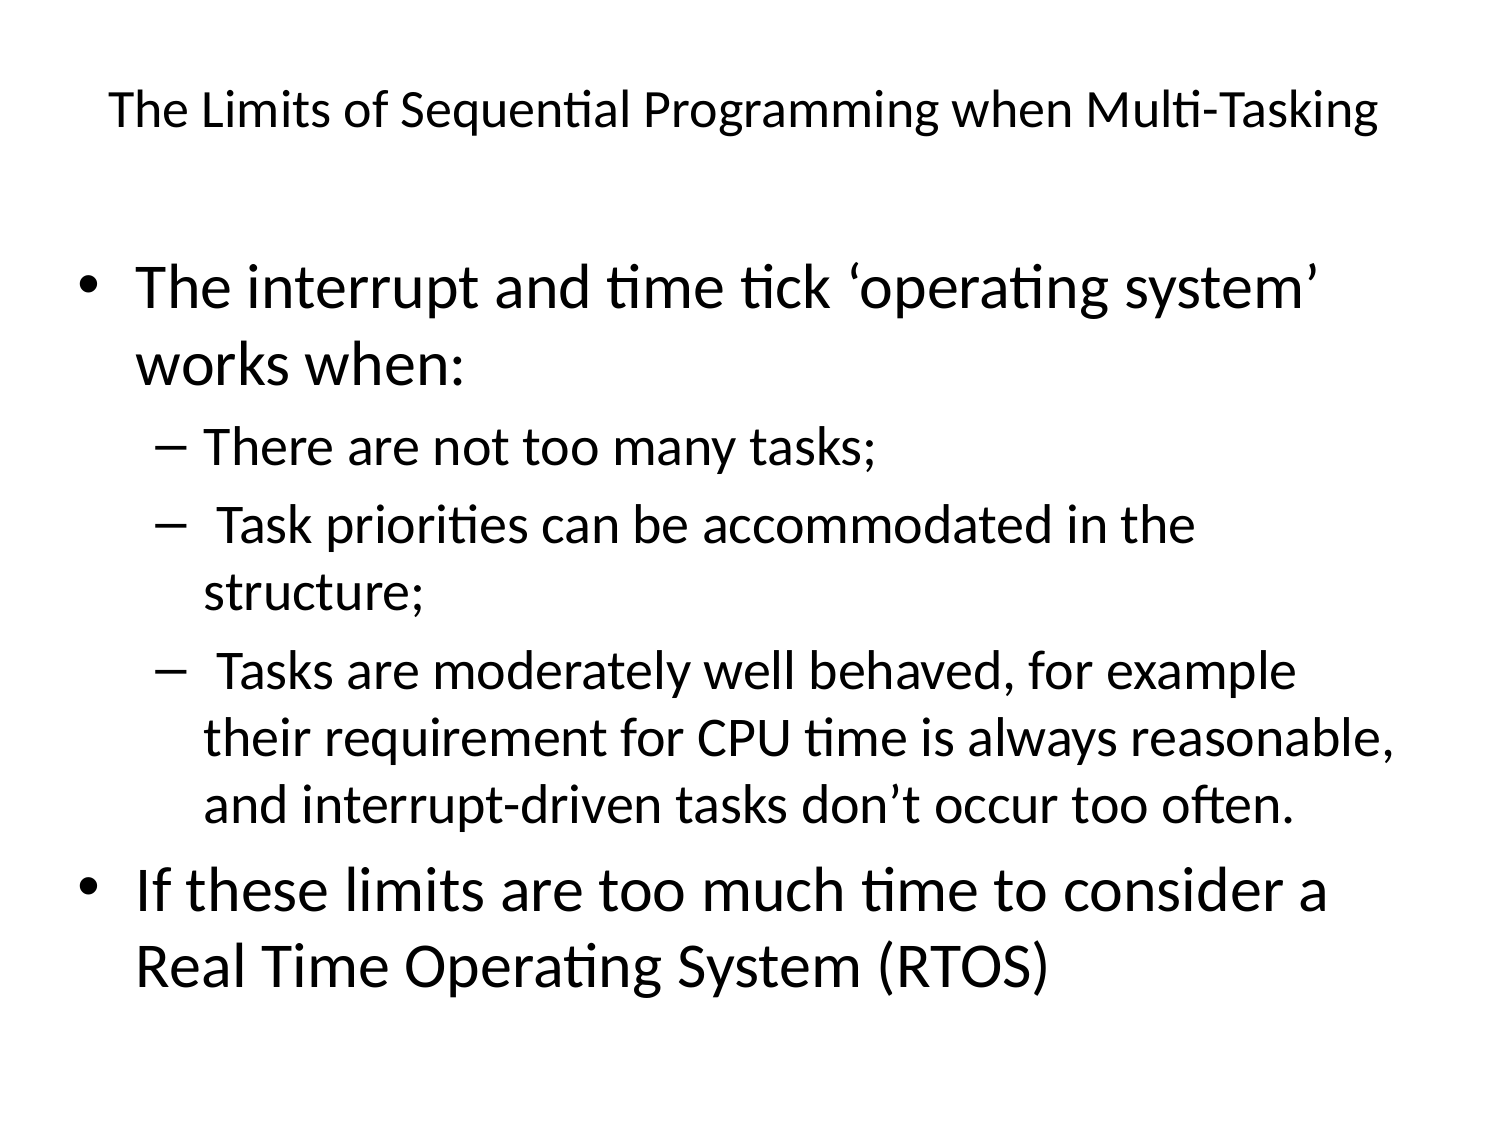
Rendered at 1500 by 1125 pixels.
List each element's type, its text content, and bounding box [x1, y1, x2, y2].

list The interrupt and time tick ‘operating system’ works when: There are not too many tasks; Task priorities can be accommodated in the structure; Tasks are moderately well behaved, for example their requirement for CPU time is always reasonable, and interrupt-driven tasks don’t occur too often. If these limits are too much time to consider a Real Time Operating System (RTOS) [62, 237, 1413, 1100]
title The Limits of Sequential Programming when Multi-Tasking [75, 45, 1425, 233]
